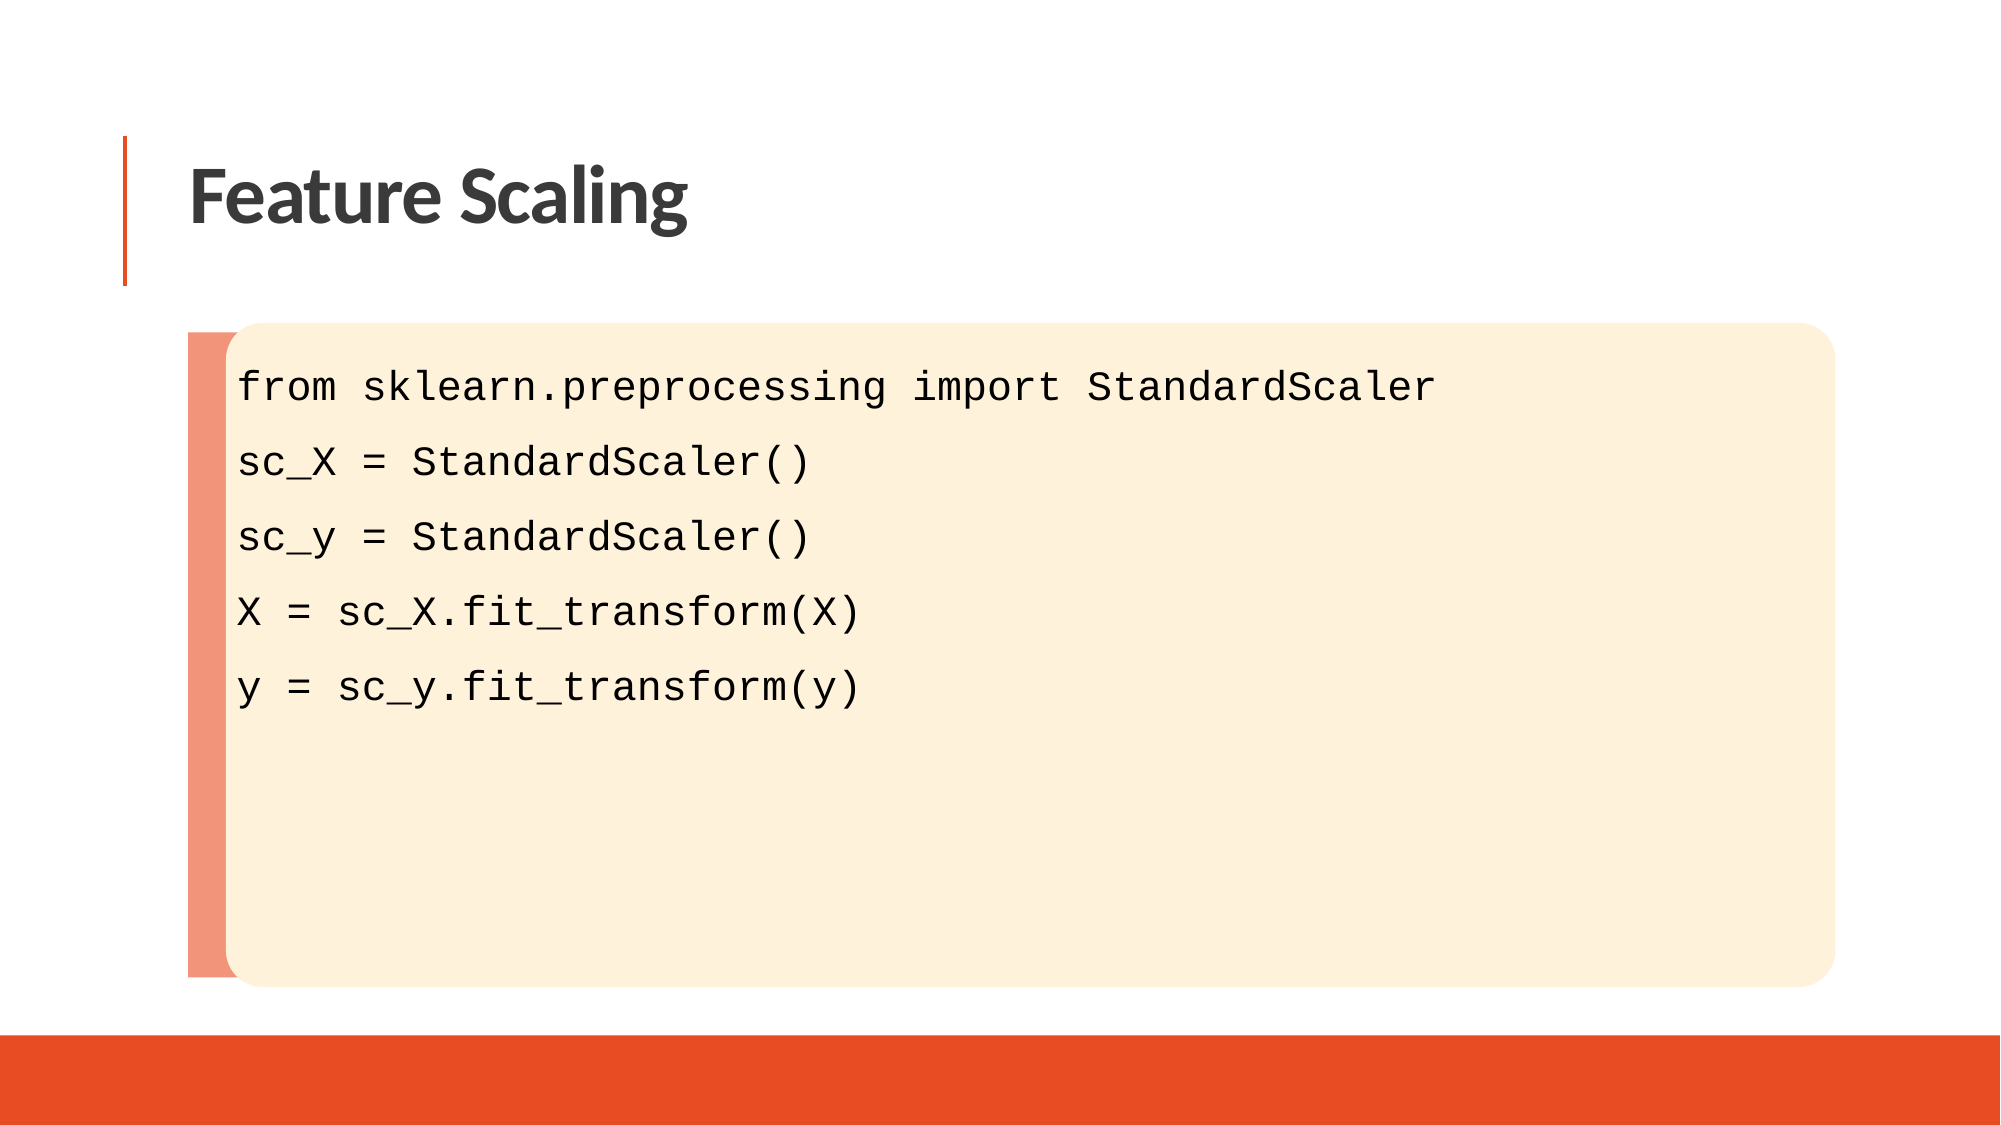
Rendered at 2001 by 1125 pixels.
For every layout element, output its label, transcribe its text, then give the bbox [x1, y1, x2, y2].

text_box Feature Scaling [188, 138, 1683, 240]
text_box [187, 322, 1836, 988]
